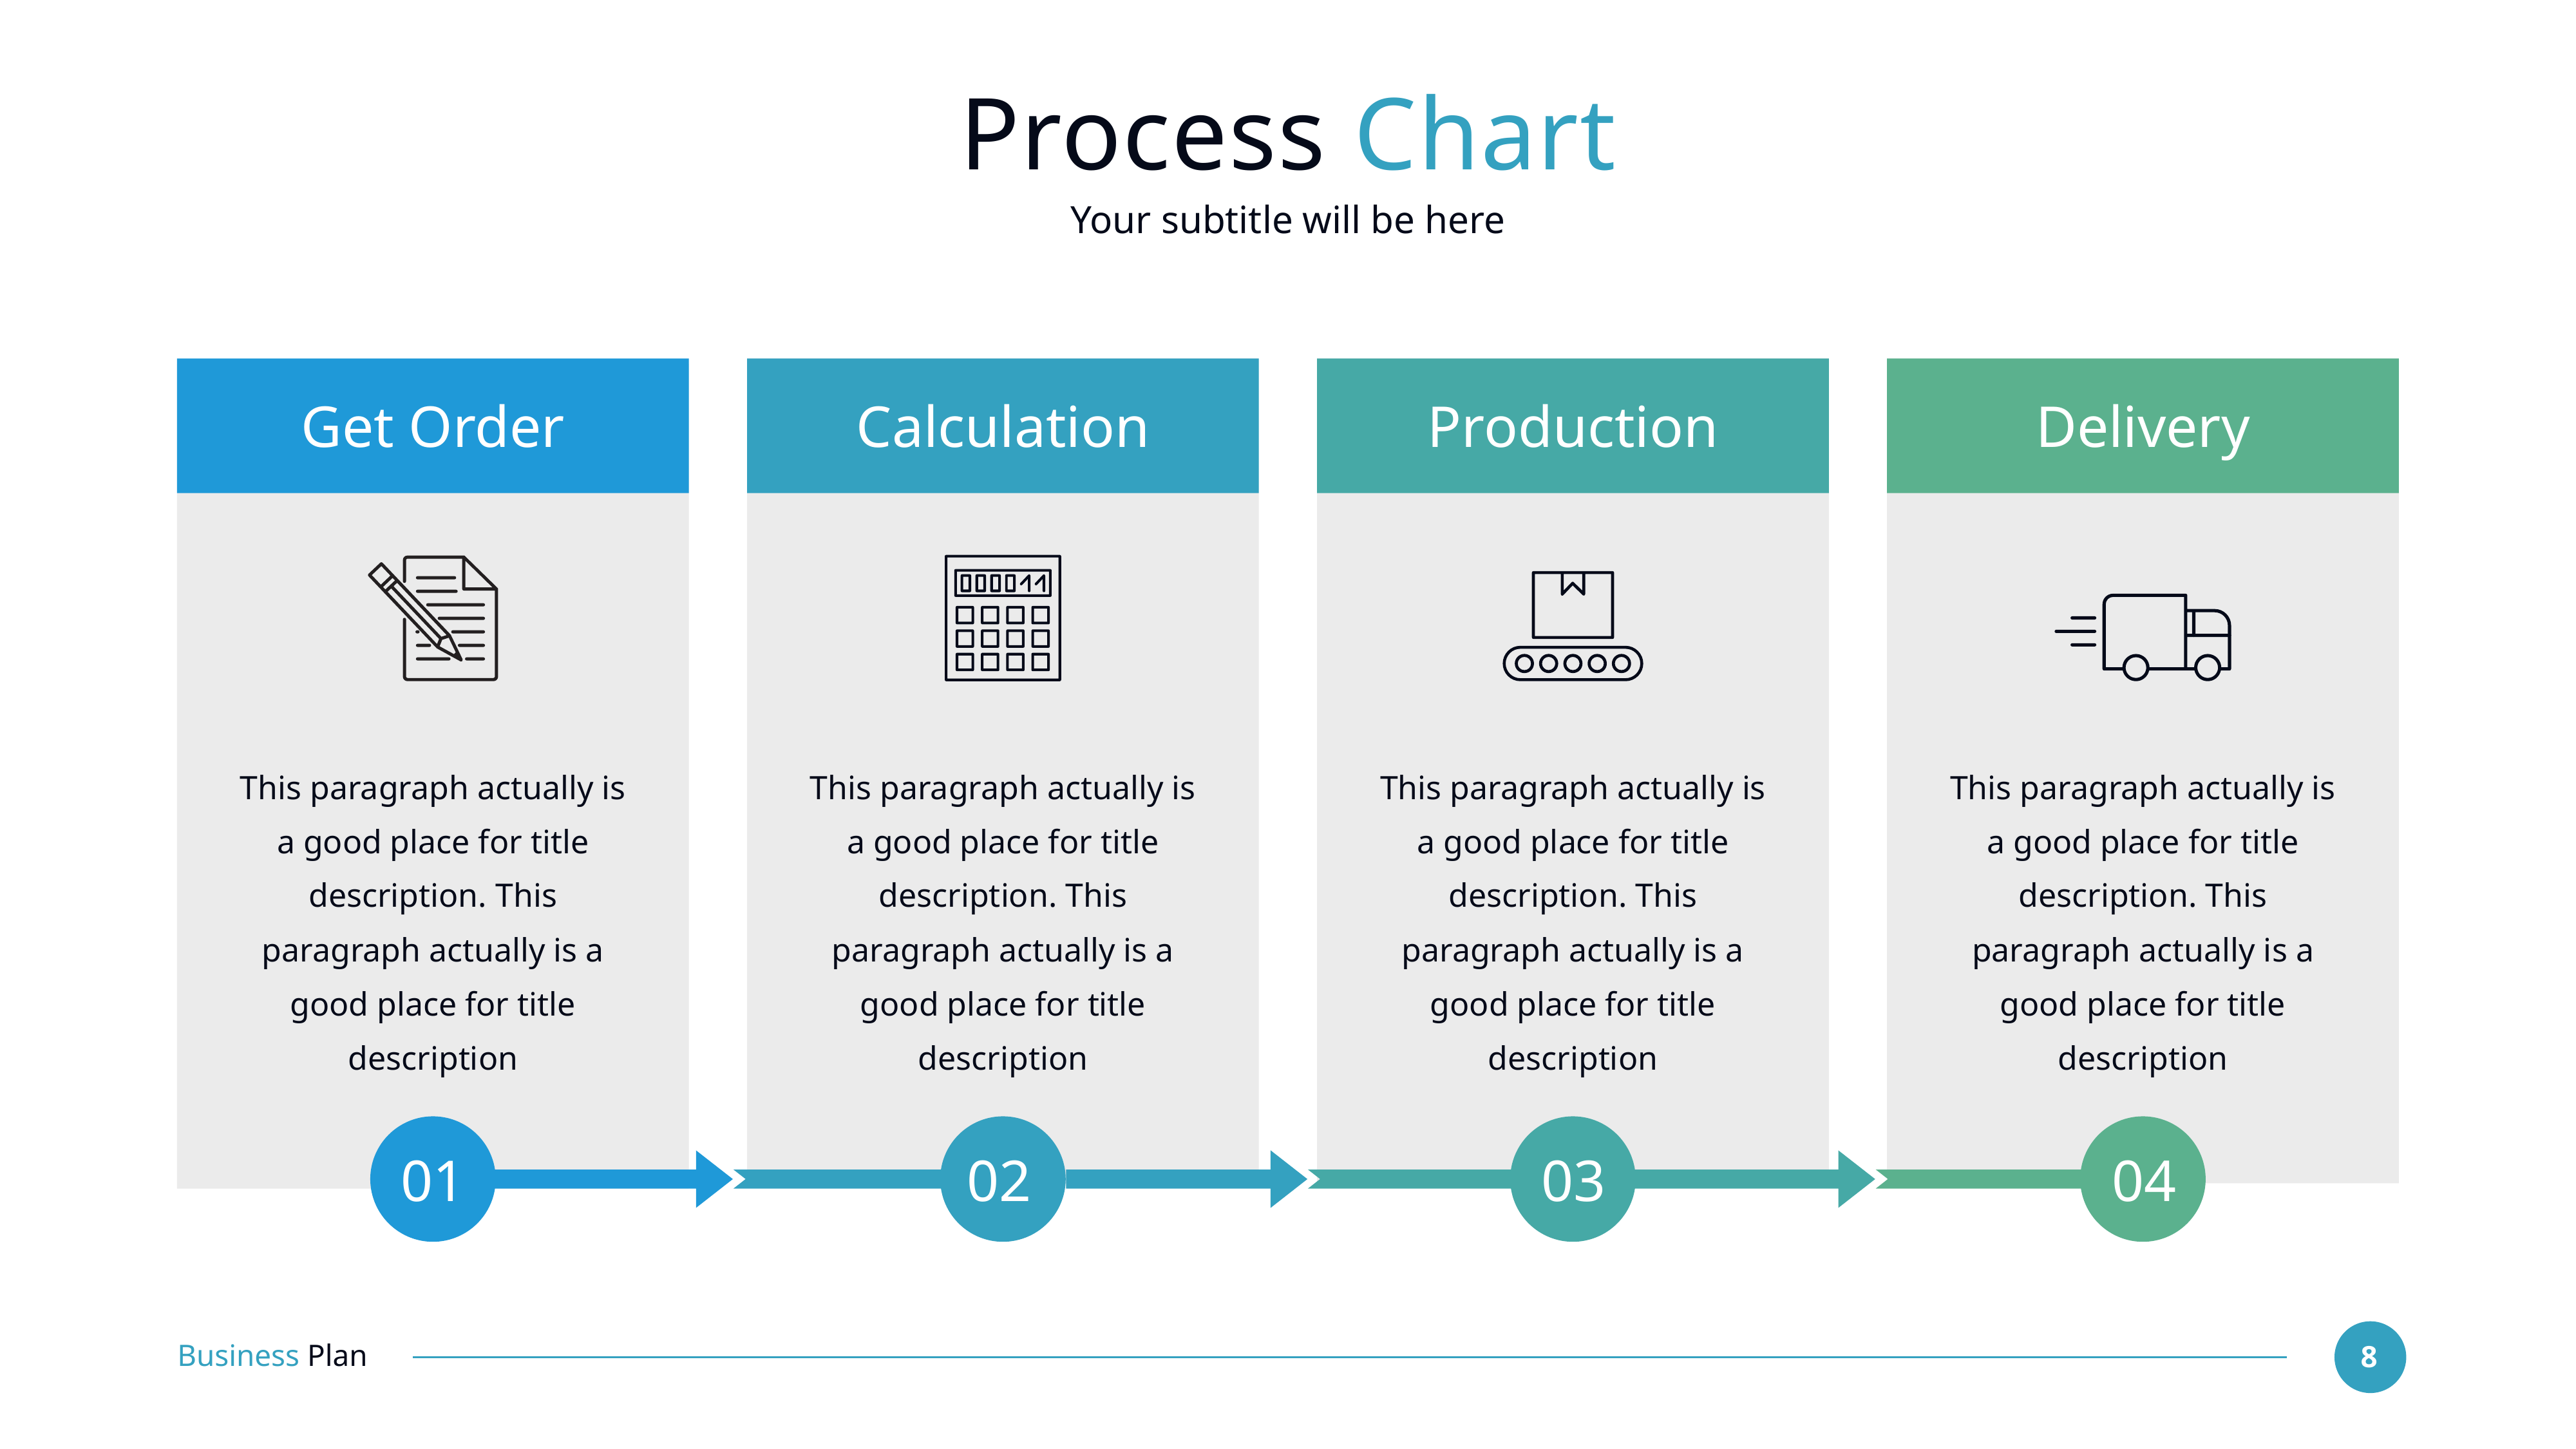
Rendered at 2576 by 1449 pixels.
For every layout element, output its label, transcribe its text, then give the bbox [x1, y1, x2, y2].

text_box [1636, 1149, 1877, 1209]
text_box 01 [389, 1144, 477, 1213]
text_box [2070, 616, 2097, 620]
text_box [1066, 1149, 1309, 1209]
text_box [1886, 358, 2400, 494]
text_box [2102, 593, 2231, 681]
text_box Delivery [1945, 390, 2341, 459]
text_box [1502, 645, 1643, 681]
text_box [1886, 494, 2400, 1184]
text_box [945, 554, 1061, 681]
text_box [496, 1149, 734, 1209]
text_box Calculation [805, 390, 1201, 459]
text_box [369, 1115, 497, 1243]
text_box [2070, 643, 2097, 647]
text_box Get Order [235, 390, 631, 459]
text_box [1316, 494, 1830, 1169]
text_box [1531, 571, 1615, 639]
text_box [1510, 1115, 1636, 1243]
text_box [939, 1115, 1066, 1243]
text_box [176, 358, 690, 494]
text_box [176, 494, 690, 1189]
text_box [746, 494, 1260, 1169]
text_box [731, 1168, 940, 1189]
title Process Chart [177, 70, 2399, 193]
text_box 02 [956, 1144, 1043, 1213]
text_box This paragraph actually is a good place for title description. This paragraph actually is a good place for title description [235, 752, 631, 1076]
list Your subtitle will be here [177, 196, 2399, 243]
text_box [1316, 358, 1830, 494]
text_box This paragraph actually is a good place for title description. This paragraph actually is a good place for title description [1945, 752, 2341, 1076]
text_box 04 [2101, 1144, 2188, 1213]
text_box [746, 358, 1260, 494]
text_box 03 [1530, 1144, 1617, 1213]
text_box [1873, 1168, 2080, 1189]
text_box [402, 555, 498, 681]
text_box This paragraph actually is a good place for title description. This paragraph actually is a good place for title description [805, 752, 1201, 1076]
text_box [2054, 629, 2097, 633]
text_box This paragraph actually is a good place for title description. This paragraph actually is a good place for title description [1375, 752, 1771, 1076]
text_box [368, 562, 486, 662]
text_box [1305, 1168, 1510, 1189]
text_box Production [1375, 390, 1771, 459]
text_box [2079, 1115, 2206, 1243]
